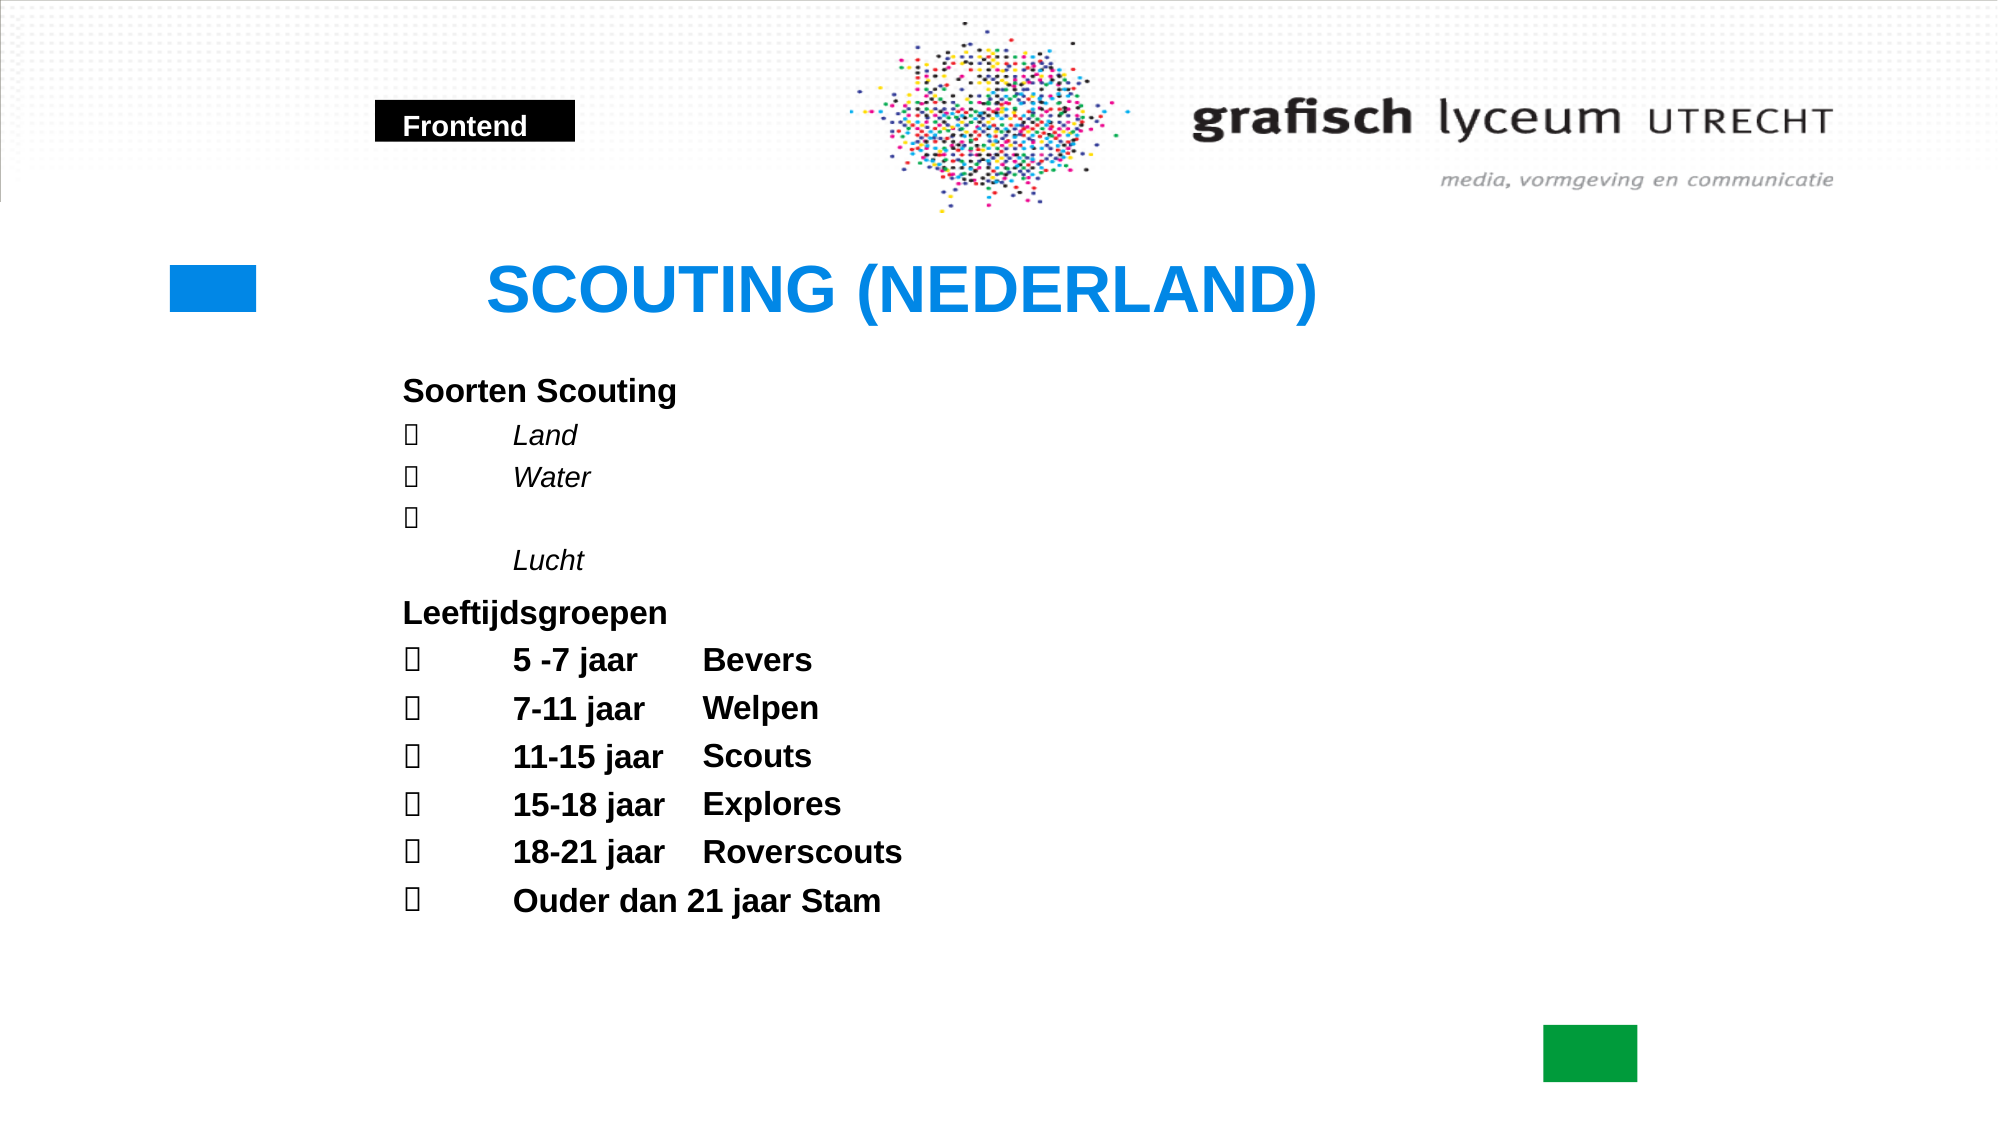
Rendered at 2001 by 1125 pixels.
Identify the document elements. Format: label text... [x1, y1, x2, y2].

picture [0, 0, 1998, 213]
text_box Land Water Lucht [510, 407, 593, 577]
text_box 5 -7 jaar 7-11 jaar 11-15 jaar 15-18 jaar 18-21 jaar [510, 627, 669, 871]
picture [169, 265, 257, 312]
text_box    [400, 407, 418, 535]
text_box Frontend [375, 99, 575, 142]
text_box Ouder dan 21 jaar Stam [510, 876, 888, 919]
text_box Bevers Welpen Scouts Explores Roverscouts [700, 628, 907, 871]
title SCOUTING (NEDERLAND) [484, 243, 1322, 434]
text_box       [400, 627, 420, 919]
text_box Soorten Scouting [400, 367, 683, 410]
text_box [1543, 1024, 1638, 1083]
text_box Leeftijdsgroepen [400, 588, 674, 631]
